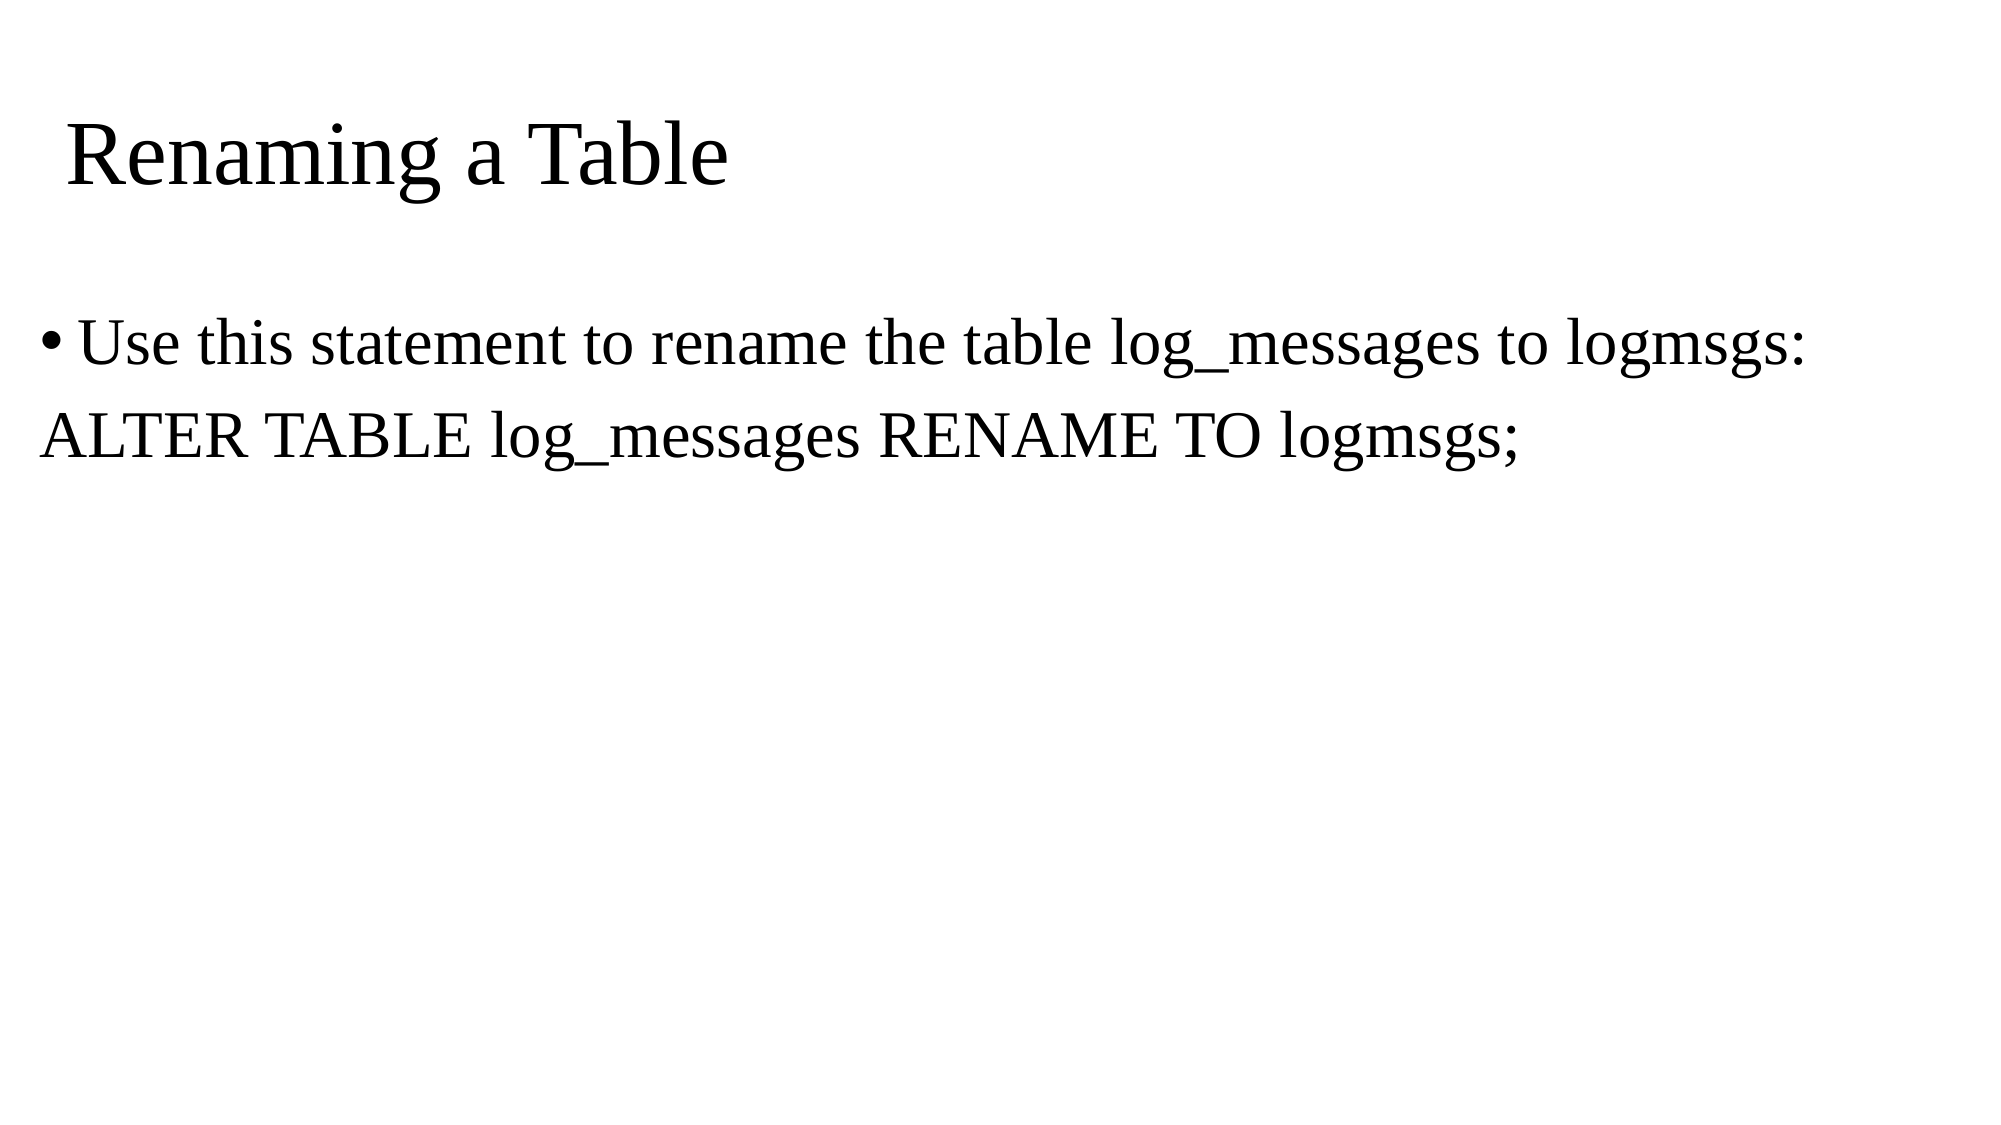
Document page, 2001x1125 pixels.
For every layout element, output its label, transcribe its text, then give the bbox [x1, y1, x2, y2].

list Use this statement to rename the table log_messages to logmsgs: ALTER TABLE log_messages RENAME TO logmsgs; [24, 299, 1863, 1014]
title Renaming a Table [50, 46, 1776, 264]
